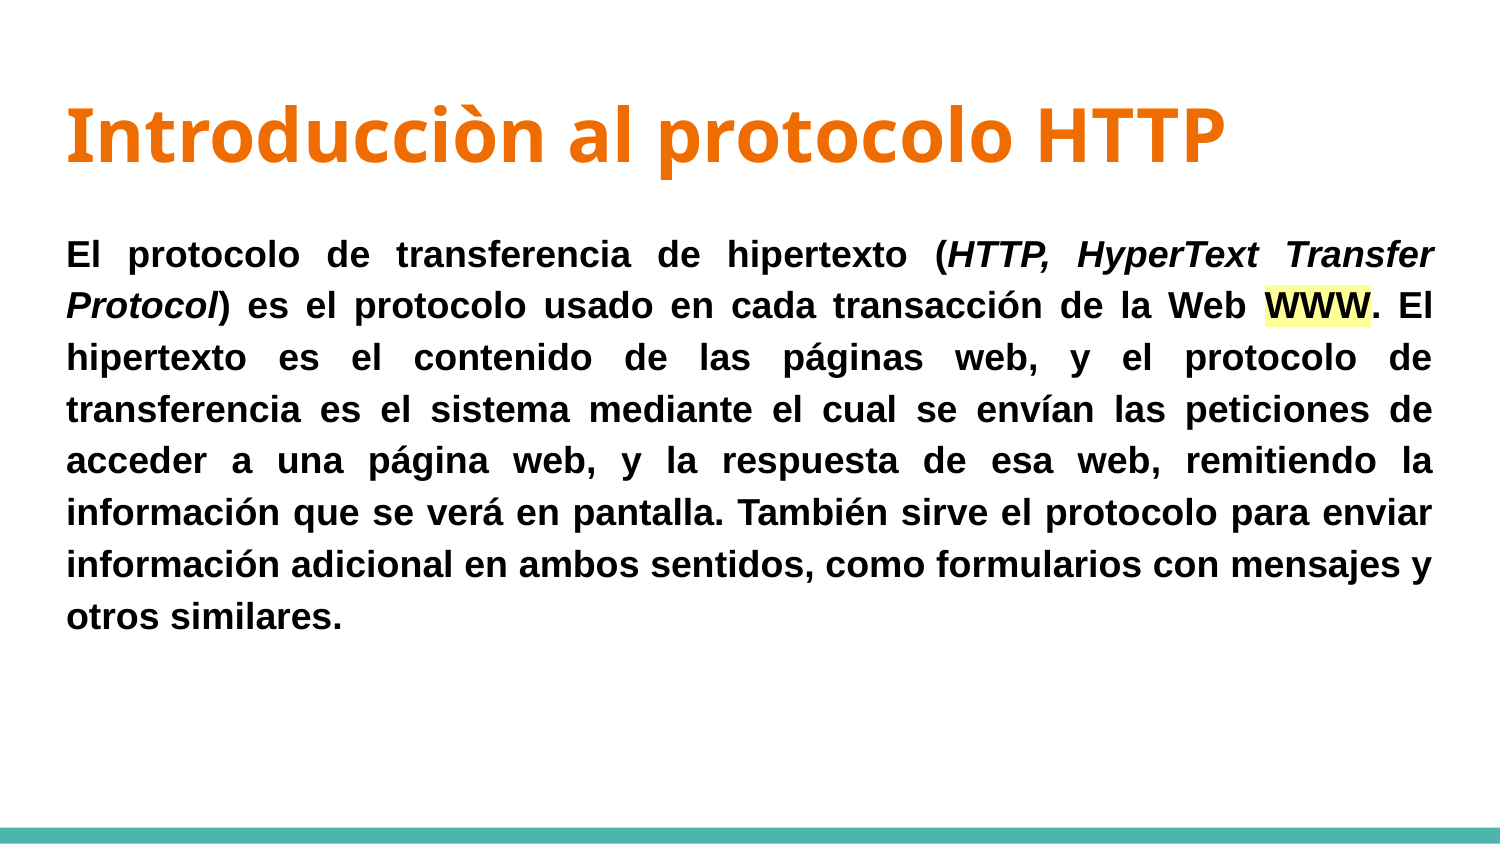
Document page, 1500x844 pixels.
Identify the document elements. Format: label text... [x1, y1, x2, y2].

title Introducciòn al protocolo HTTP [51, 72, 1449, 189]
list El protocolo de transferencia de hipertexto (HTTP, HyperText Transfer Protocol) es el protocolo usado en cada transacción de la Web WWW. El hipertexto es el contenido de las páginas web, y el protocolo de transferencia es el sistema mediante el cual se envían las peticiones de acceder a una página web, y la respuesta de esa web, remitiendo la información que se verá en pantalla. También sirve el protocolo para enviar información adicional en ambos sentidos, como formularios con mensajes y otros similares. [51, 207, 1449, 750]
